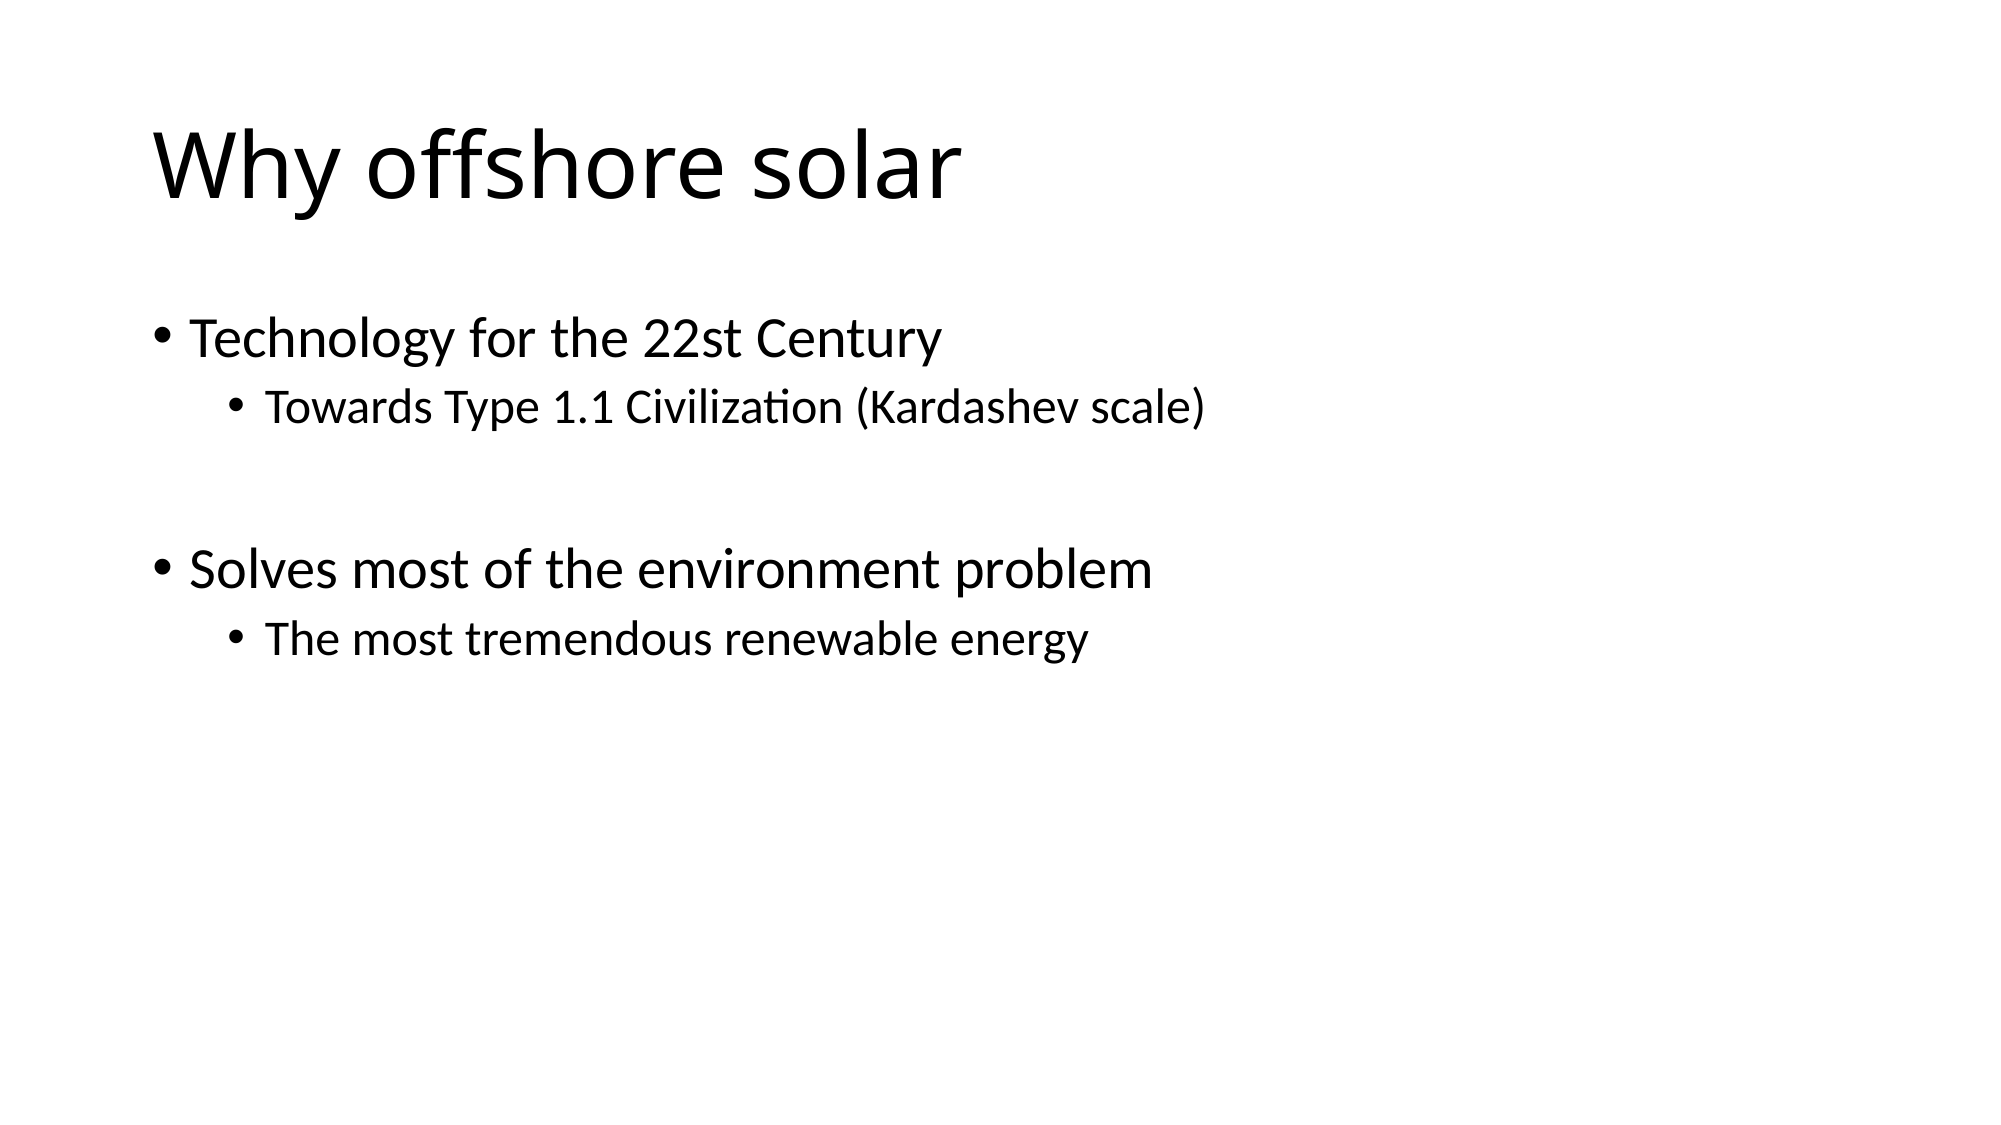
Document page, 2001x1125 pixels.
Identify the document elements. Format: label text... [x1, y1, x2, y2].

title Why offshore solar [137, 59, 1863, 278]
list Technology for the 22st Century Towards Type 1.1 Civilization (Kardashev scale) Solves most of the environment problem The most tremendous renewable energy [137, 299, 1863, 1014]
